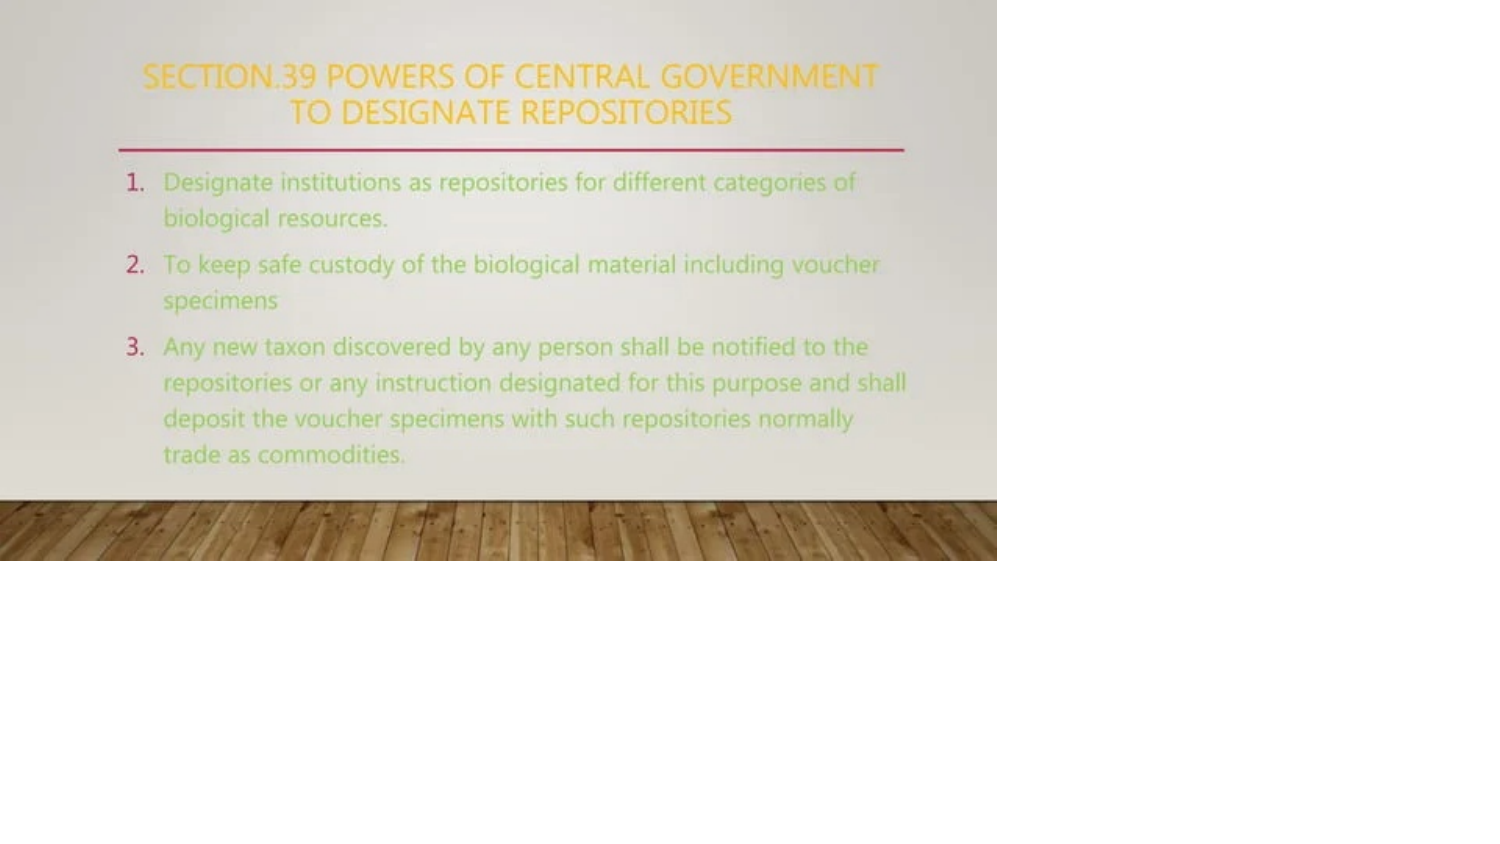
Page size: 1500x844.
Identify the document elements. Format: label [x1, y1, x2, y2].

picture [0, 0, 997, 562]
